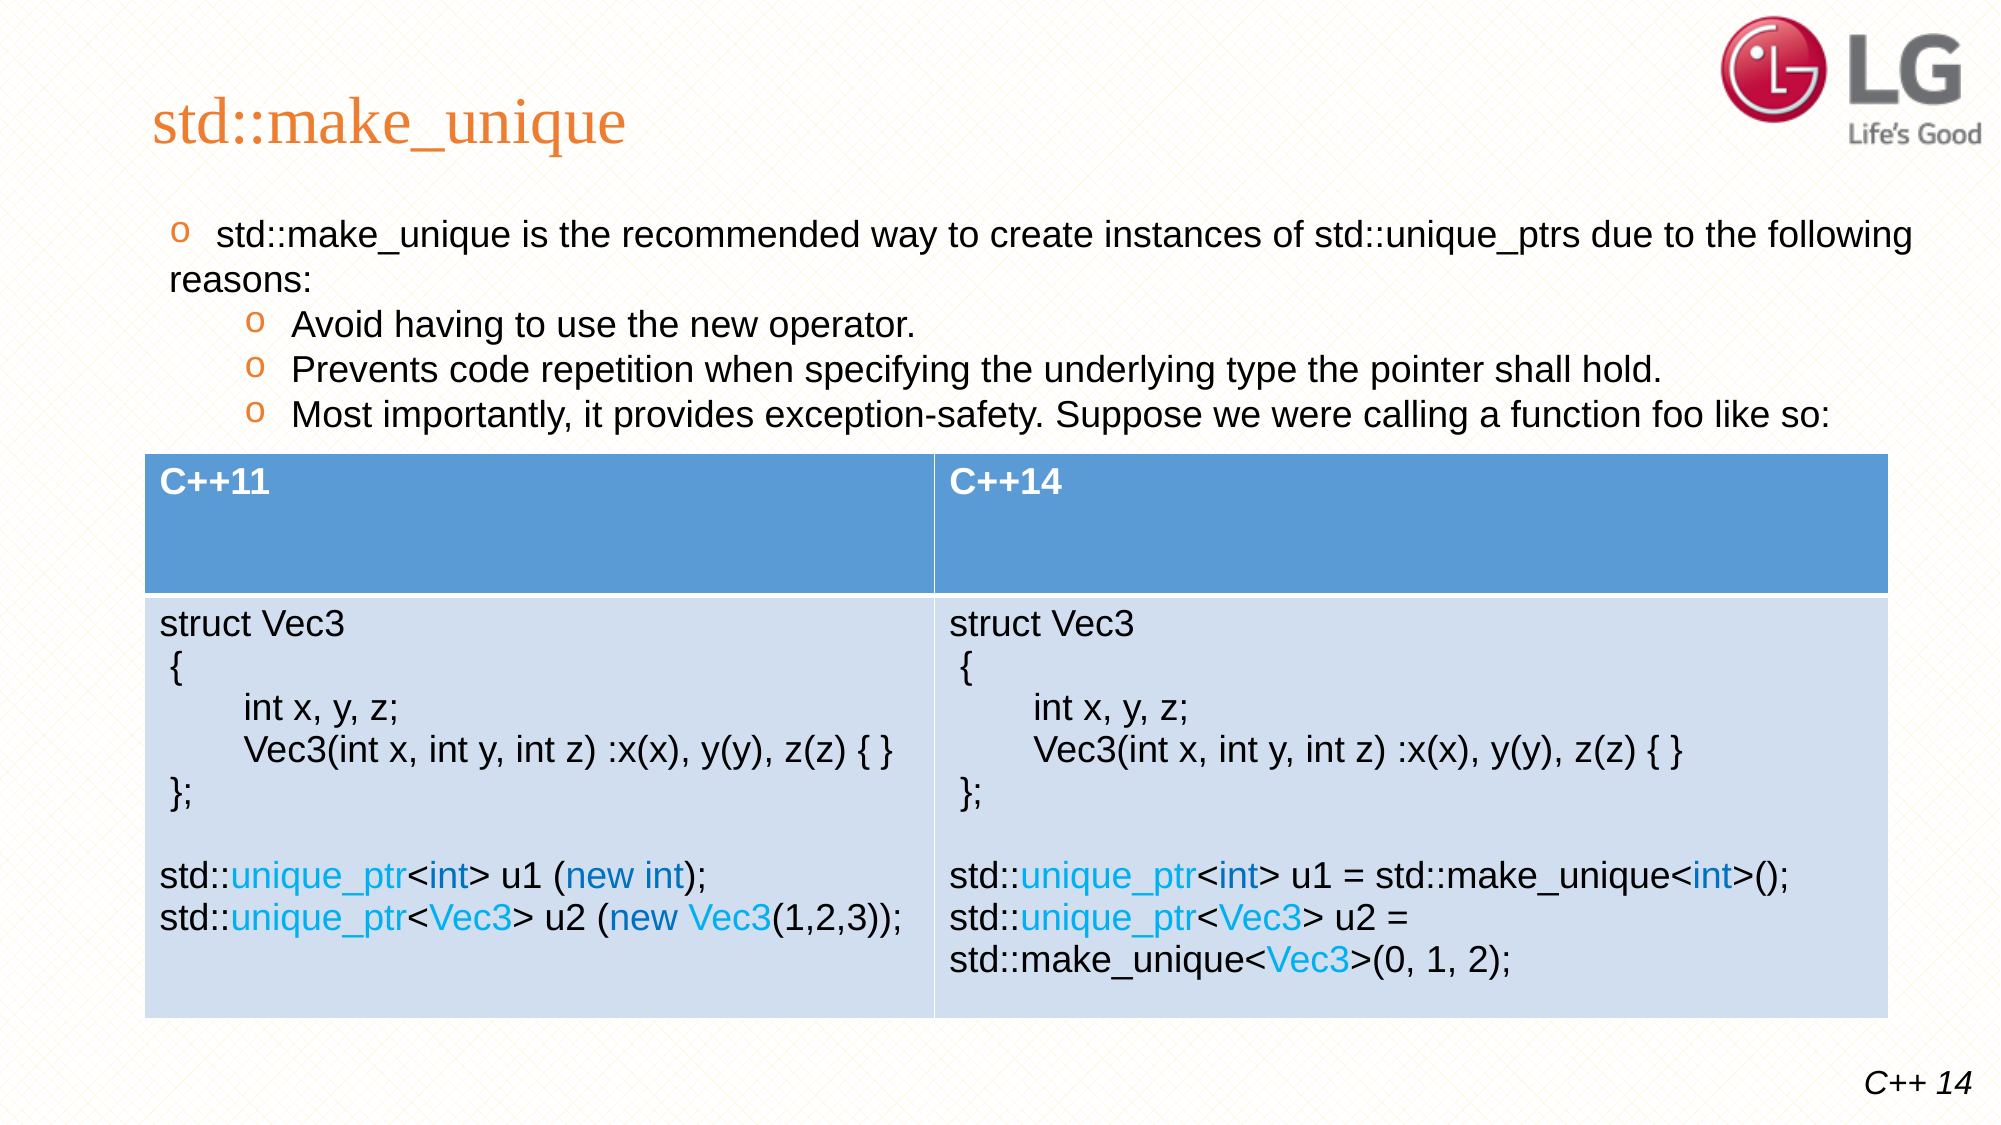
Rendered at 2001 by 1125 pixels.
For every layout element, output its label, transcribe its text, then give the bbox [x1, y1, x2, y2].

table_cell struct Vec3 { int x, y, z; Vec3(int x, int y, int z) :x(x), y(y), z(z) { } }; std::unique_ptr<int> u1 = std::make_unique<int>(); std::unique_ptr<Vec3> u2 = std::make_unique<Vec3>(0, 1, 2); [935, 598, 1888, 1018]
title std::make_unique [137, 59, 649, 185]
table_cell struct Vec3 { int x, y, z; Vec3(int x, int y, int z) :x(x), y(y), z(z) { } }; std::unique_ptr<int> u1 (new int); std::unique_ptr<Vec3> u2 (new Vec3(1,2,3)); [145, 598, 934, 1018]
table_header C++11 [145, 454, 934, 593]
table_header C++14 [935, 454, 1888, 593]
picture [1704, 0, 2000, 164]
text_box std::make_unique is the recommended way to create instances of std::unique_ptrs due to the following reasons: Avoid having to use the new operator. Prevents code repetition when specifying the underlying type the pointer shall hold. Most importantly, it provides exception-safety. Suppose we were calling a function foo like so: [154, 202, 1940, 488]
